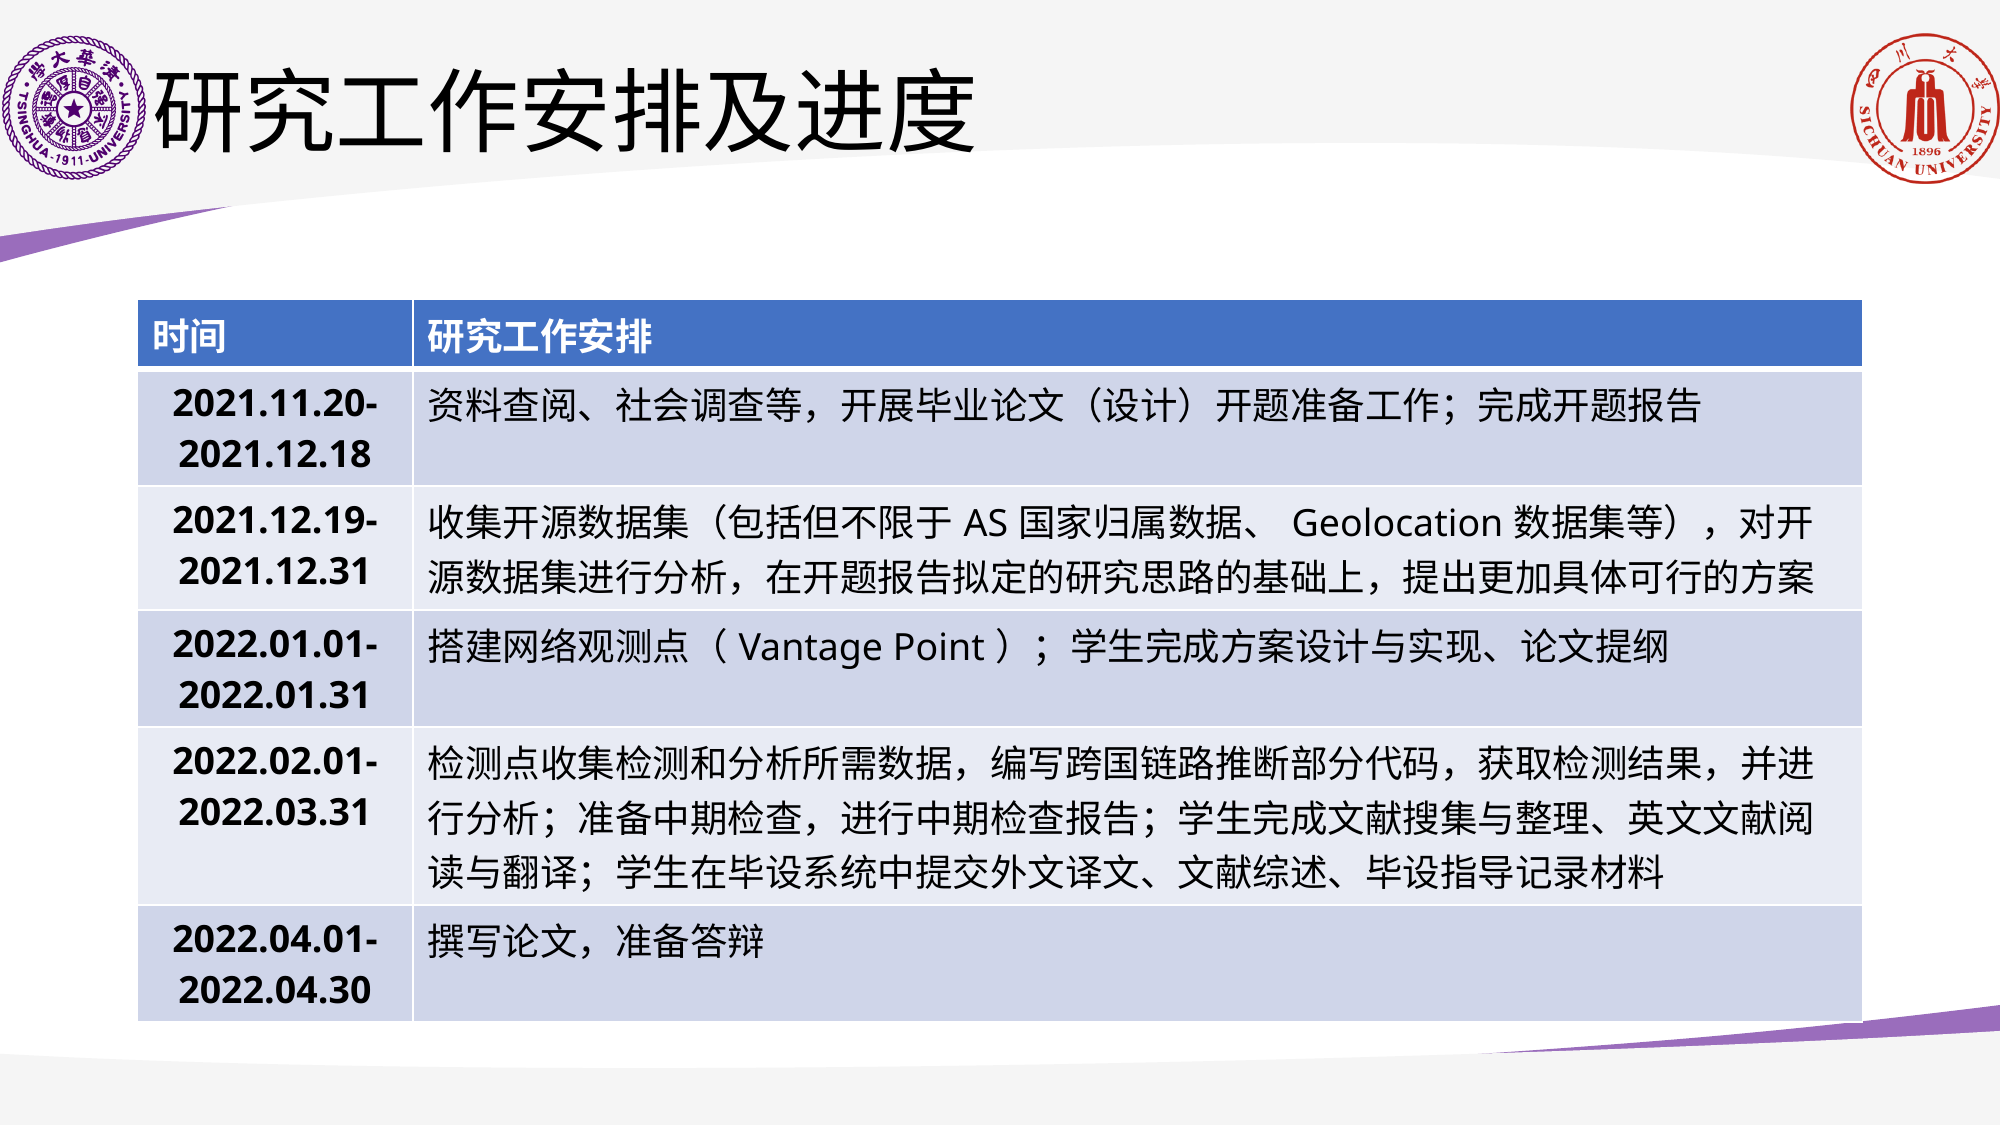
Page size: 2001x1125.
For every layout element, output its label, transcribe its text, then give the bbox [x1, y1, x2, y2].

picture [1863, 33, 2000, 184]
table_cell 2022.01.01-2022.01.31 [138, 611, 412, 726]
table_cell 2022.04.01-2022.04.30 [138, 906, 412, 1021]
table_cell 收集开源数据集（包括但不限于AS国家归属数据、Geolocation数据集等），对开源数据集进行分析，在开题报告拟定的研究思路的基础上，提出更加具体可行的方案 [414, 487, 1862, 609]
table_cell 资料查阅、社会调查等，开展毕业论文（设计）开题准备工作；完成开题报告 [414, 372, 1862, 485]
table_cell 2021.11.20-2021.12.18 [138, 372, 412, 485]
table_cell 检测点收集检测和分析所需数据，编写跨国链路推断部分代码，获取检测结果，并进行分析；准备中期检查，进行中期检查报告；学生完成文献搜集与整理、英文文献阅读与翻译；学生在毕设系统中提交外文译文、文献综述、毕设指导记录材料 [414, 728, 1862, 904]
title 研究工作安排及进度 [137, 0, 1863, 218]
table_cell 2021.12.19-2021.12.31 [138, 487, 412, 609]
table_header 研究工作安排 [414, 300, 1862, 366]
table_cell 撰写论文，准备答辩 [414, 906, 1862, 1021]
table_cell 搭建网络观测点（Vantage Point）；学生完成方案设计与实现、论文提纲 [414, 611, 1862, 726]
table_cell 2022.02.01-2022.03.31 [138, 728, 412, 904]
picture [0, 33, 137, 184]
table_header 时间 [138, 300, 412, 366]
